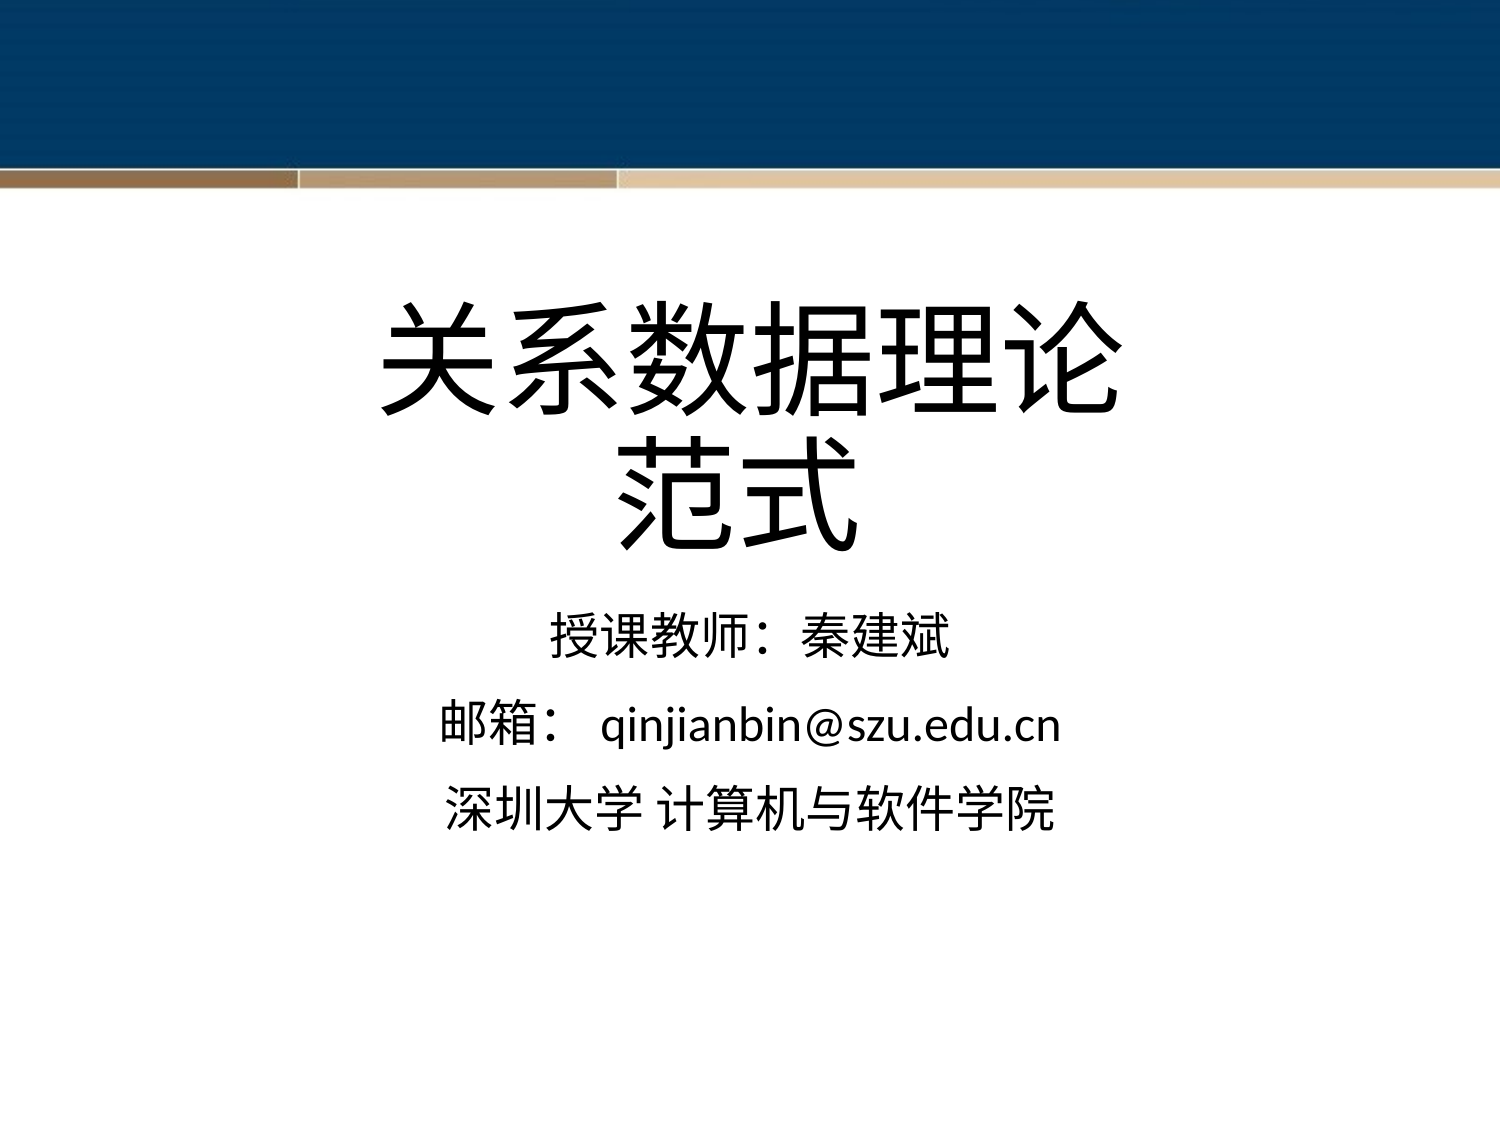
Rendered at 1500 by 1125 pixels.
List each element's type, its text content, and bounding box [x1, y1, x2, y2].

subtitle 授课教师：秦建斌 邮箱：qinjianbin@szu.edu.cn 深圳大学 计算机与软件学院 [187, 590, 1313, 863]
title 关系数据理论 范式 [112, 184, 1388, 576]
picture [0, 0, 1500, 1125]
